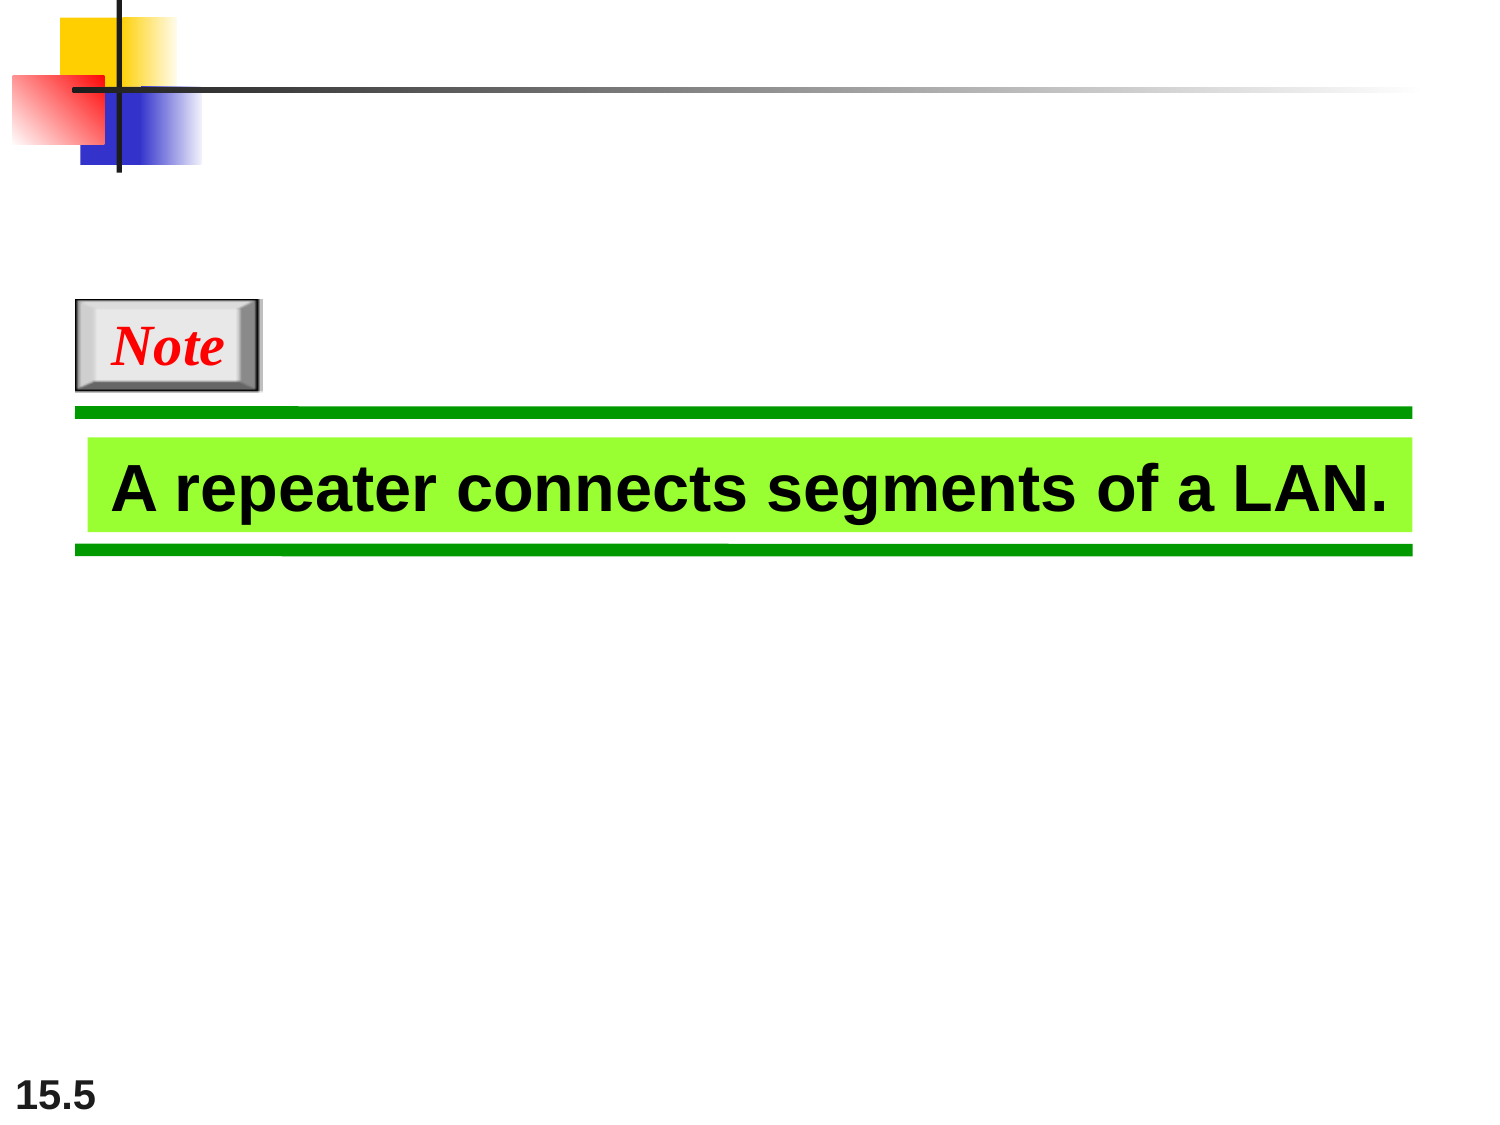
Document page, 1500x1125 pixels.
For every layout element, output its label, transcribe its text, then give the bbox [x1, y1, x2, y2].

text_box [116, 93, 122, 173]
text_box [74, 299, 263, 394]
text_box [122, 17, 177, 86]
text_box [60, 17, 116, 86]
text_box [122, 93, 141, 165]
text_box [80, 93, 116, 165]
slide_number 15.5 [0, 1049, 313, 1125]
text_box [12, 75, 105, 145]
text_box [72, 87, 1423, 93]
text_box [141, 93, 202, 165]
text_box A repeater connects segments of a LAN. [87, 437, 1413, 533]
text_box [116, 0, 122, 87]
